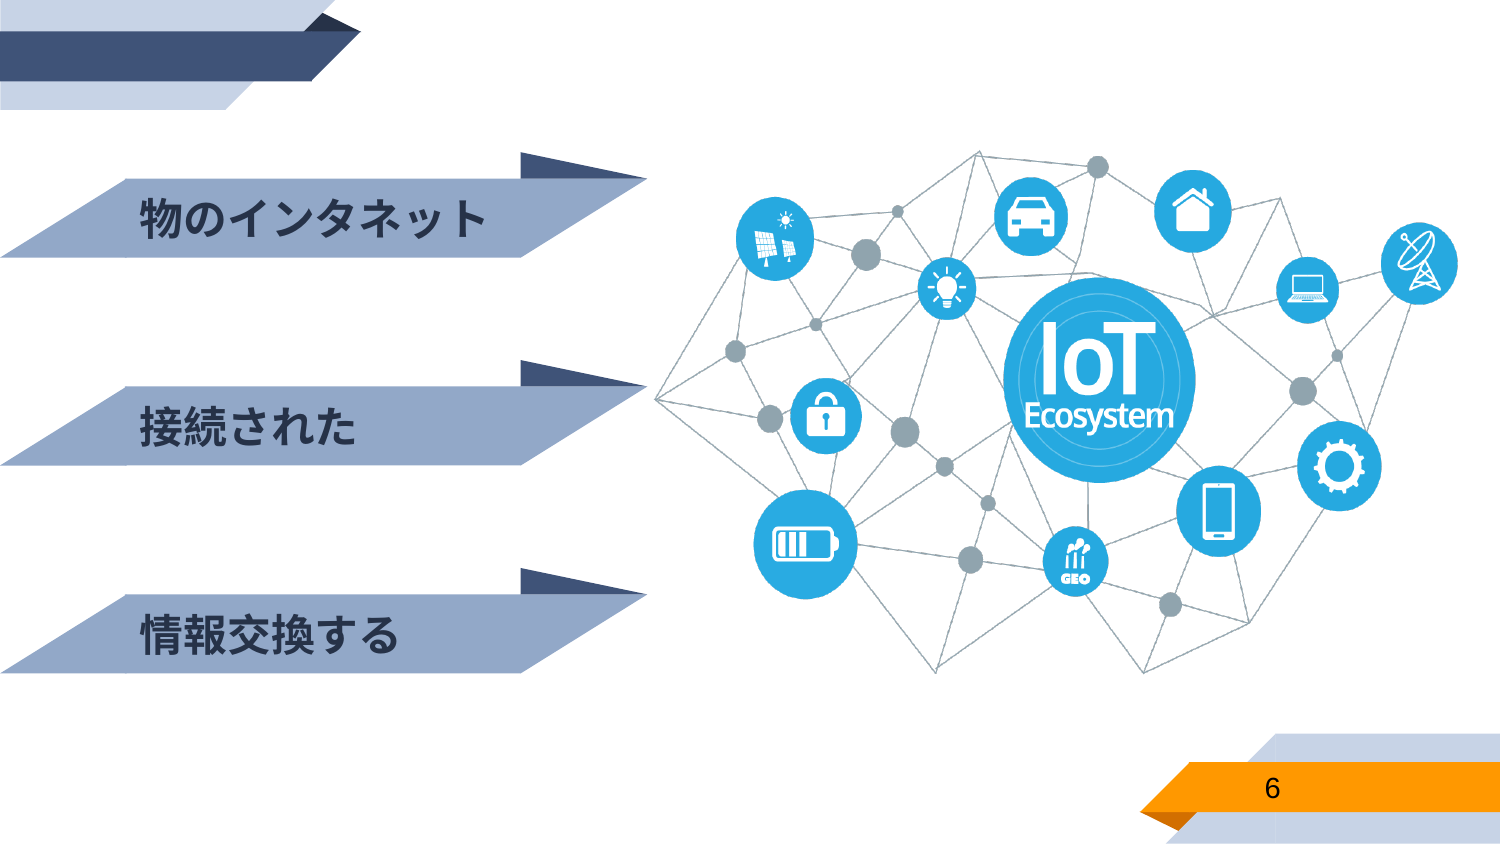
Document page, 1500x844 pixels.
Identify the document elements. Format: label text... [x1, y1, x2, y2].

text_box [0, 359, 648, 466]
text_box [0, 151, 648, 258]
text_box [0, 567, 648, 674]
picture [615, 87, 1500, 716]
slide_number ‹#› [1249, 760, 1494, 813]
